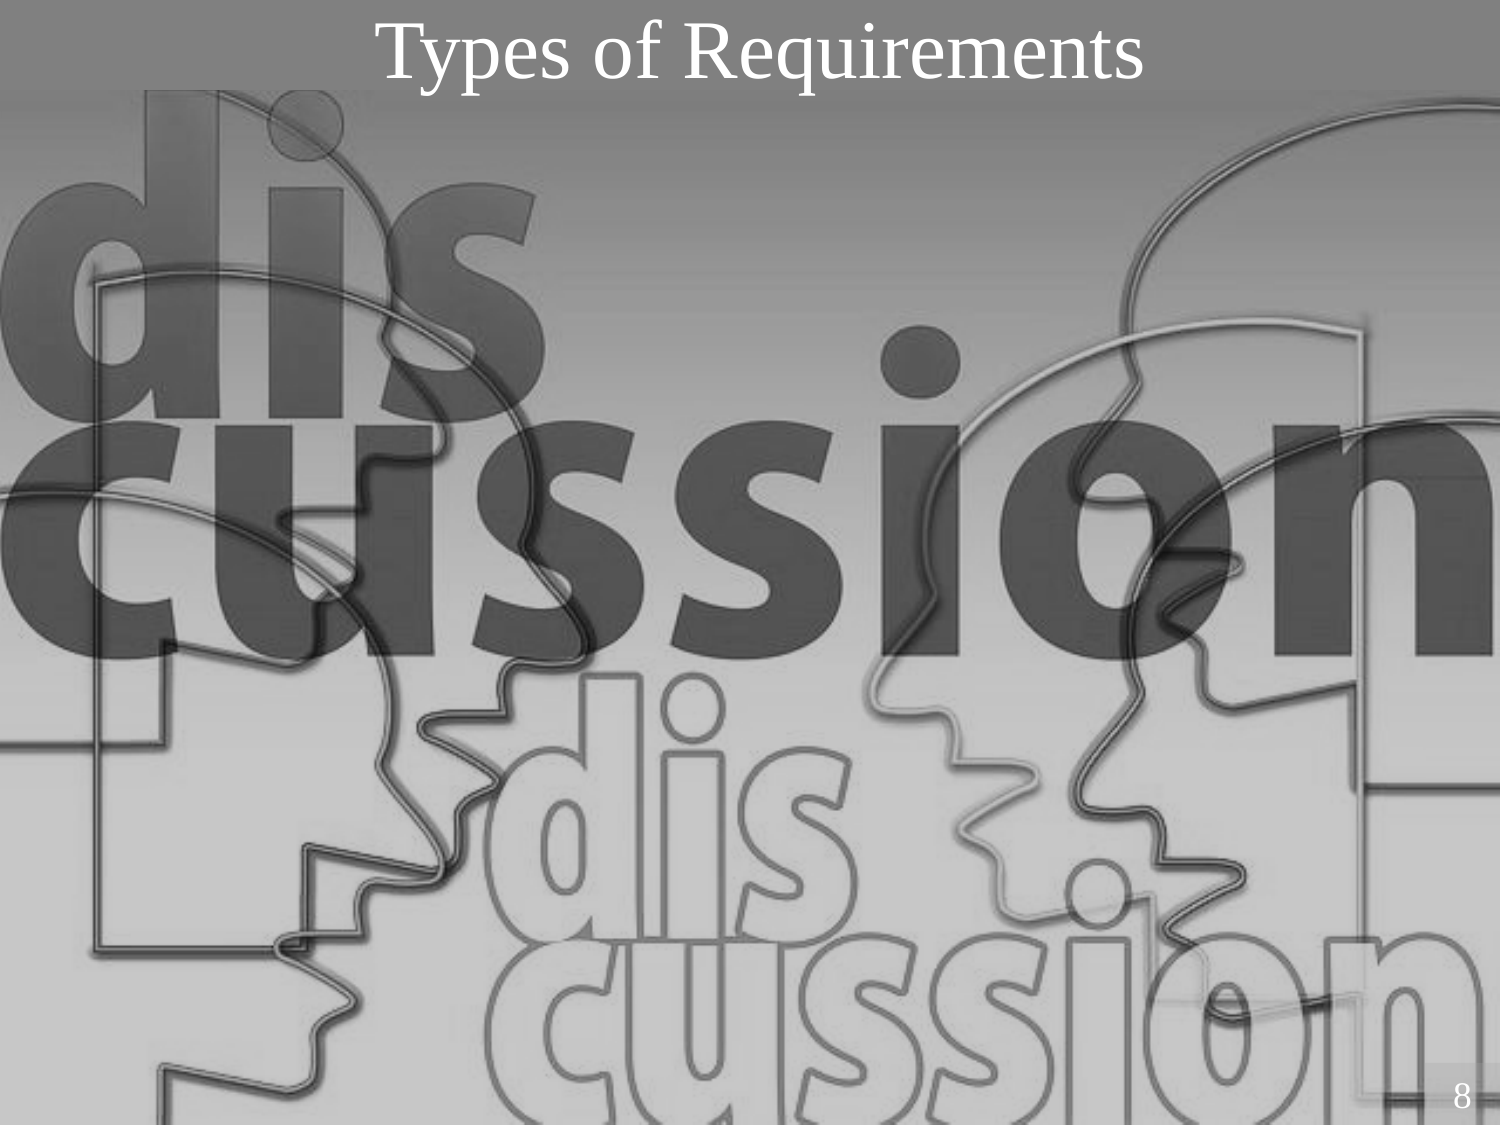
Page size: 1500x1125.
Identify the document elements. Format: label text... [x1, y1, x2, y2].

text_box Types of Requirements [0, 0, 1500, 89]
picture [0, 89, 1500, 1125]
